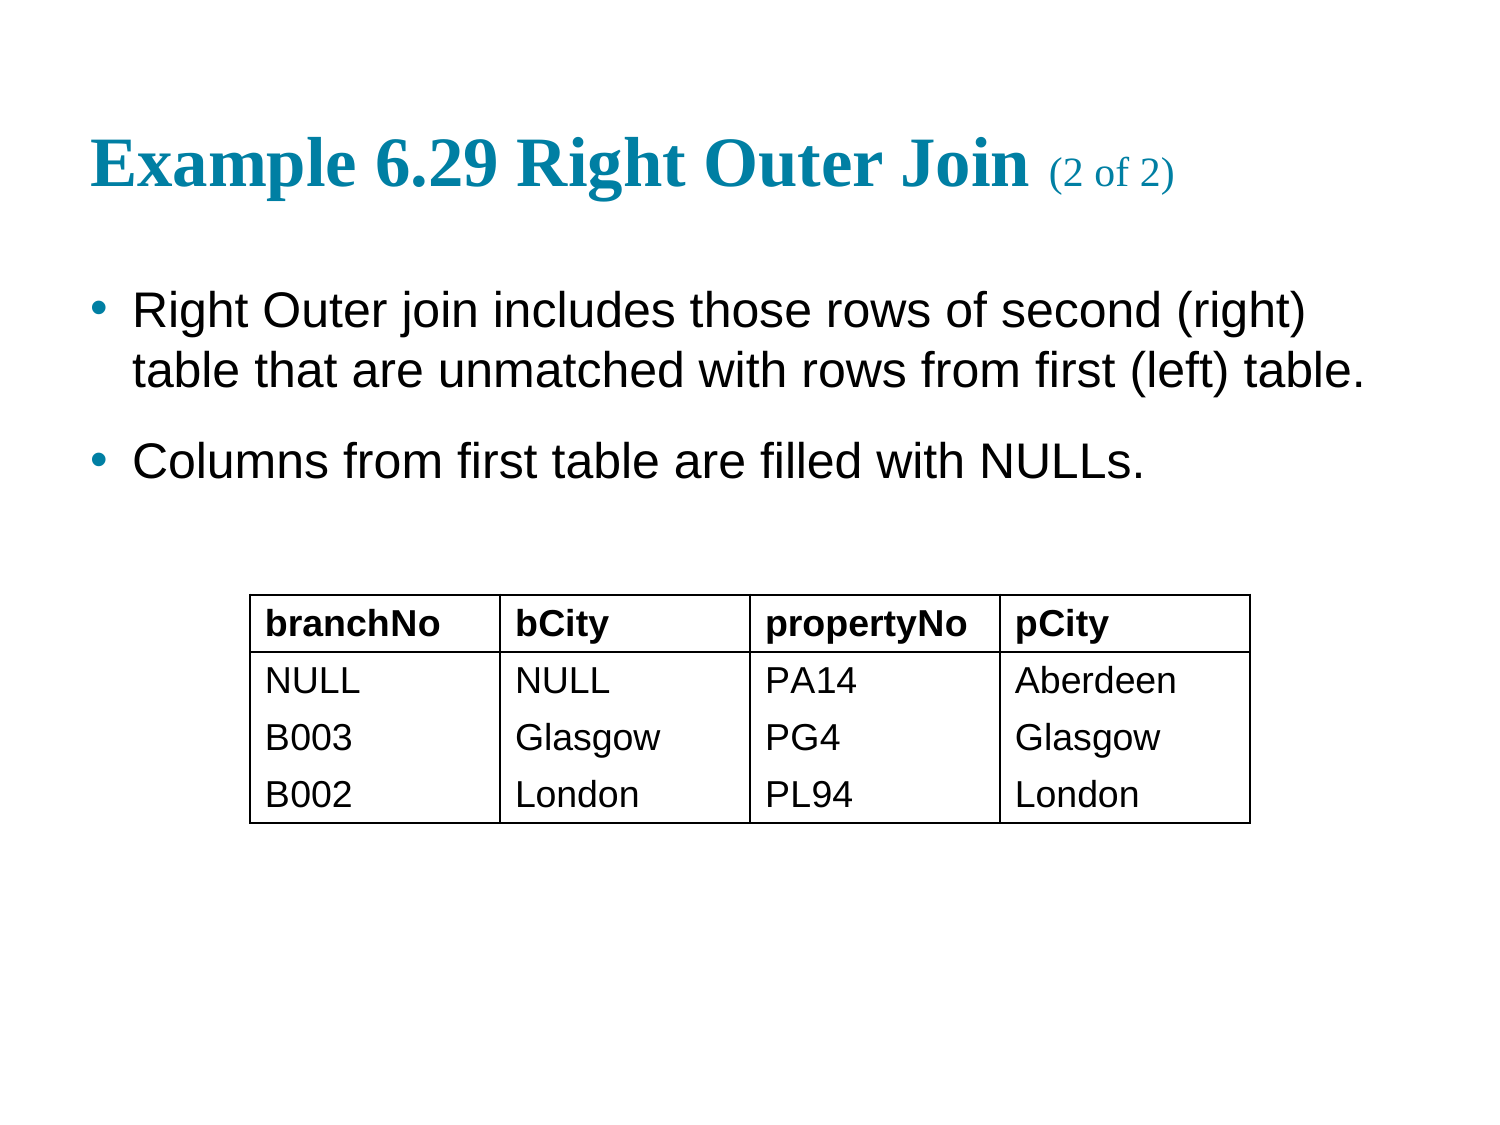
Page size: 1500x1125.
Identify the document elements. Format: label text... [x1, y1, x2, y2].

table_header b City [501, 596, 749, 651]
table_header p City [1001, 596, 1249, 651]
list Right Outer join includes those rows of second (right) table that are unmatched with rows from first (left) table. Columns from first table are filled with NULLs. [75, 262, 1425, 516]
table_cell Glasgow [501, 709, 749, 766]
table_cell B 002 [251, 766, 499, 822]
table_cell NULL [501, 653, 749, 709]
table_cell Glasgow [1001, 709, 1249, 766]
table_cell London [1001, 766, 1249, 822]
table_cell NULL [251, 653, 499, 709]
table_cell London [501, 766, 749, 822]
table_cell B 003 [251, 709, 499, 766]
table_header branch N o [251, 596, 499, 651]
table_cell P L 94 [751, 766, 999, 822]
title Example 6.29 Right Outer Join (2 of 2) [75, 35, 1425, 216]
table_cell P G 4 [751, 709, 999, 766]
table_cell P A 14 [751, 653, 999, 709]
table_cell Aberdeen [1001, 653, 1249, 709]
table_header property N o [751, 596, 999, 651]
